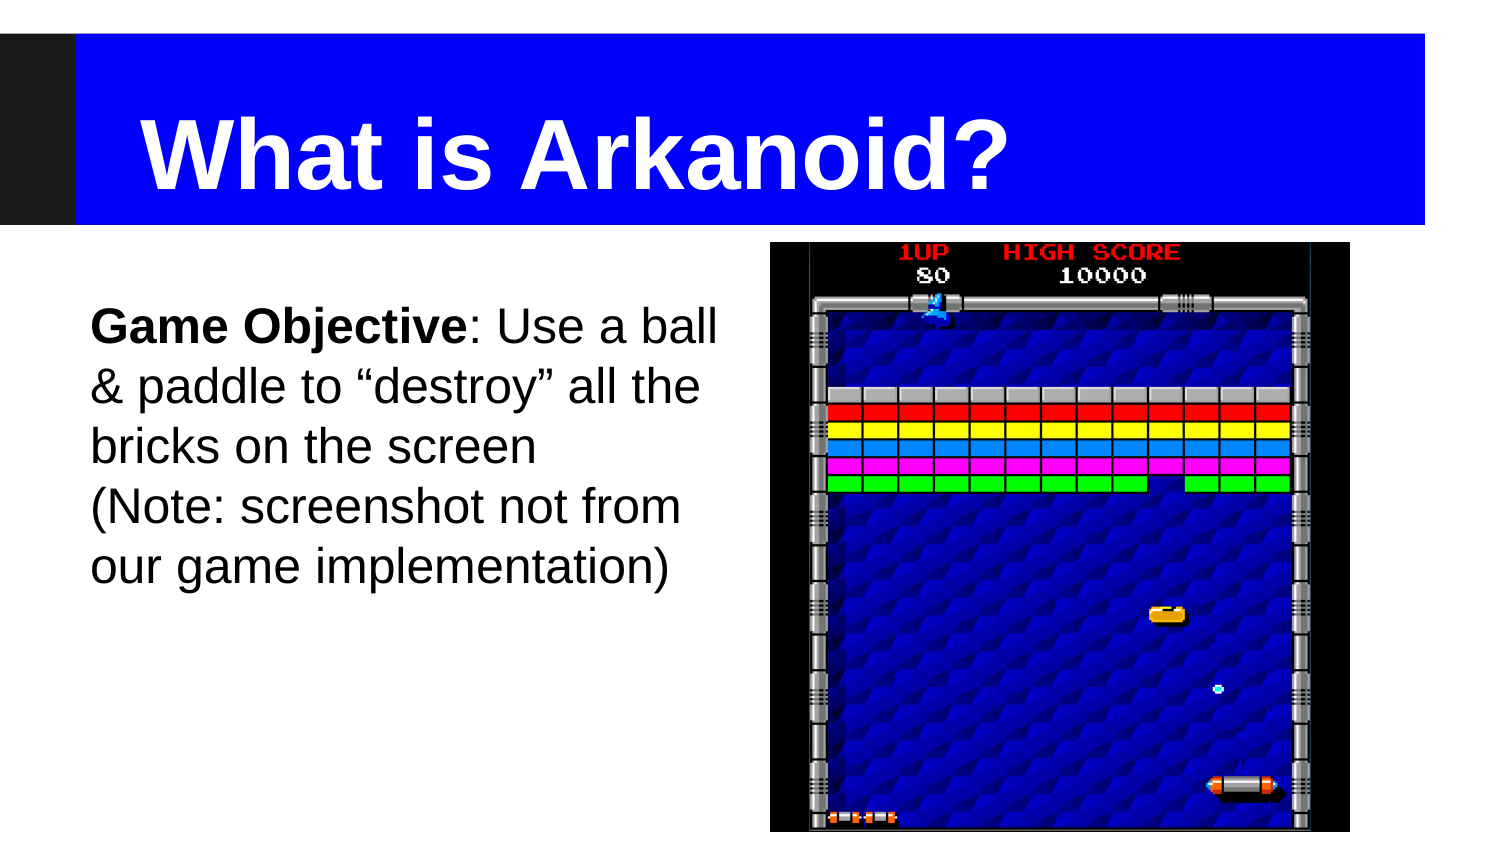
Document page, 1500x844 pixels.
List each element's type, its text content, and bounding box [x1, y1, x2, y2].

text_box Game Objective: Use a ball & paddle to “destroy” all the bricks on the screen (Note: screenshot not from our game implementation) [75, 278, 755, 615]
title What is Arkanoid? [75, 33, 1425, 225]
picture [770, 242, 1350, 832]
